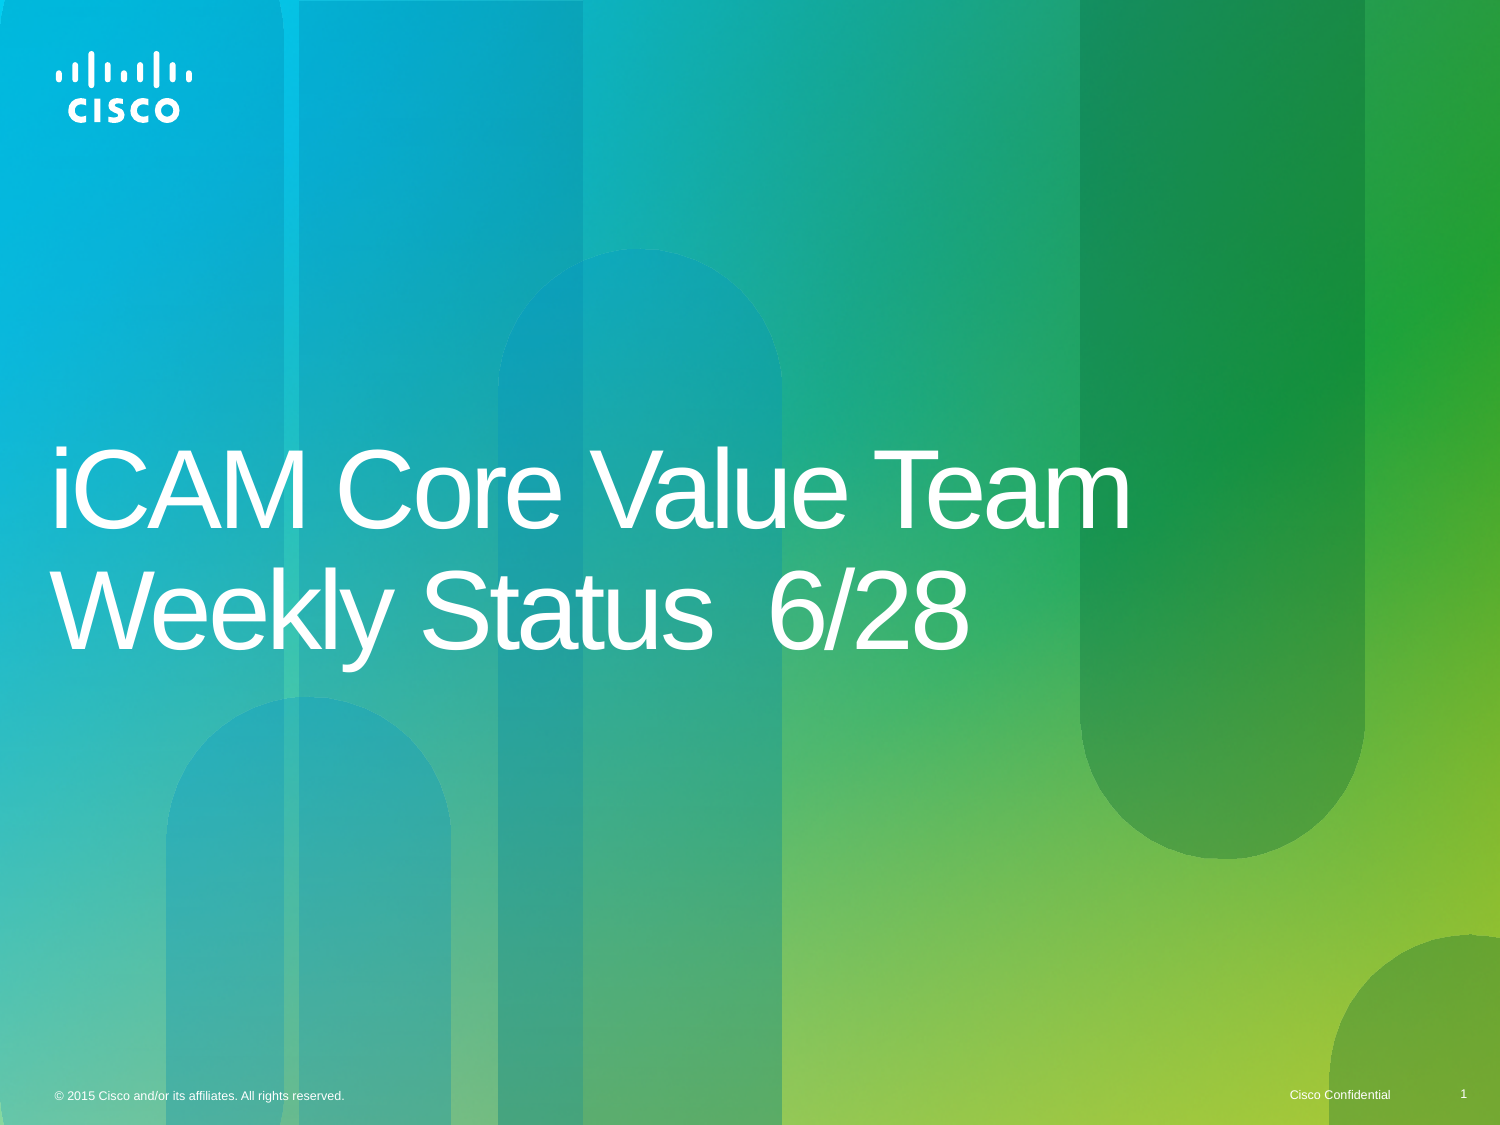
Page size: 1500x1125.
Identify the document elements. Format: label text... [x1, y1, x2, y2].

picture [0, 0, 1500, 1125]
title iCAM Core Value Team Weekly Status 6/28 [36, 202, 1367, 682]
